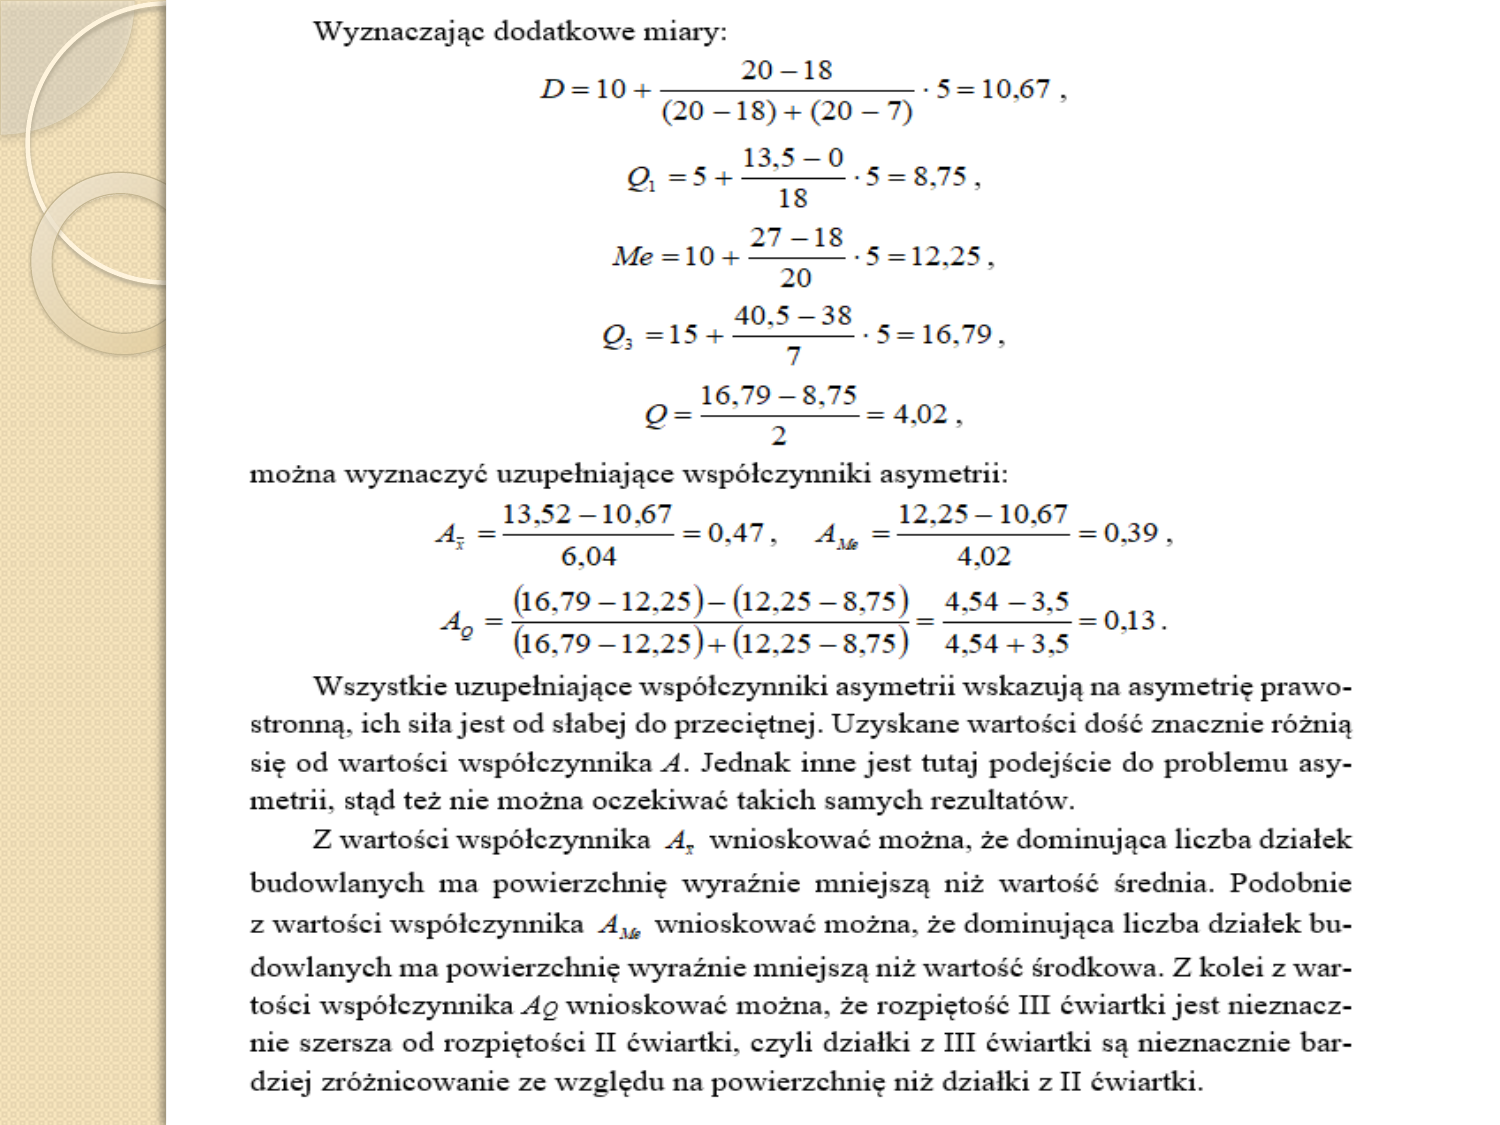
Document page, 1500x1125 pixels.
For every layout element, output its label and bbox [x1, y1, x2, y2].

picture [215, 5, 1424, 1119]
